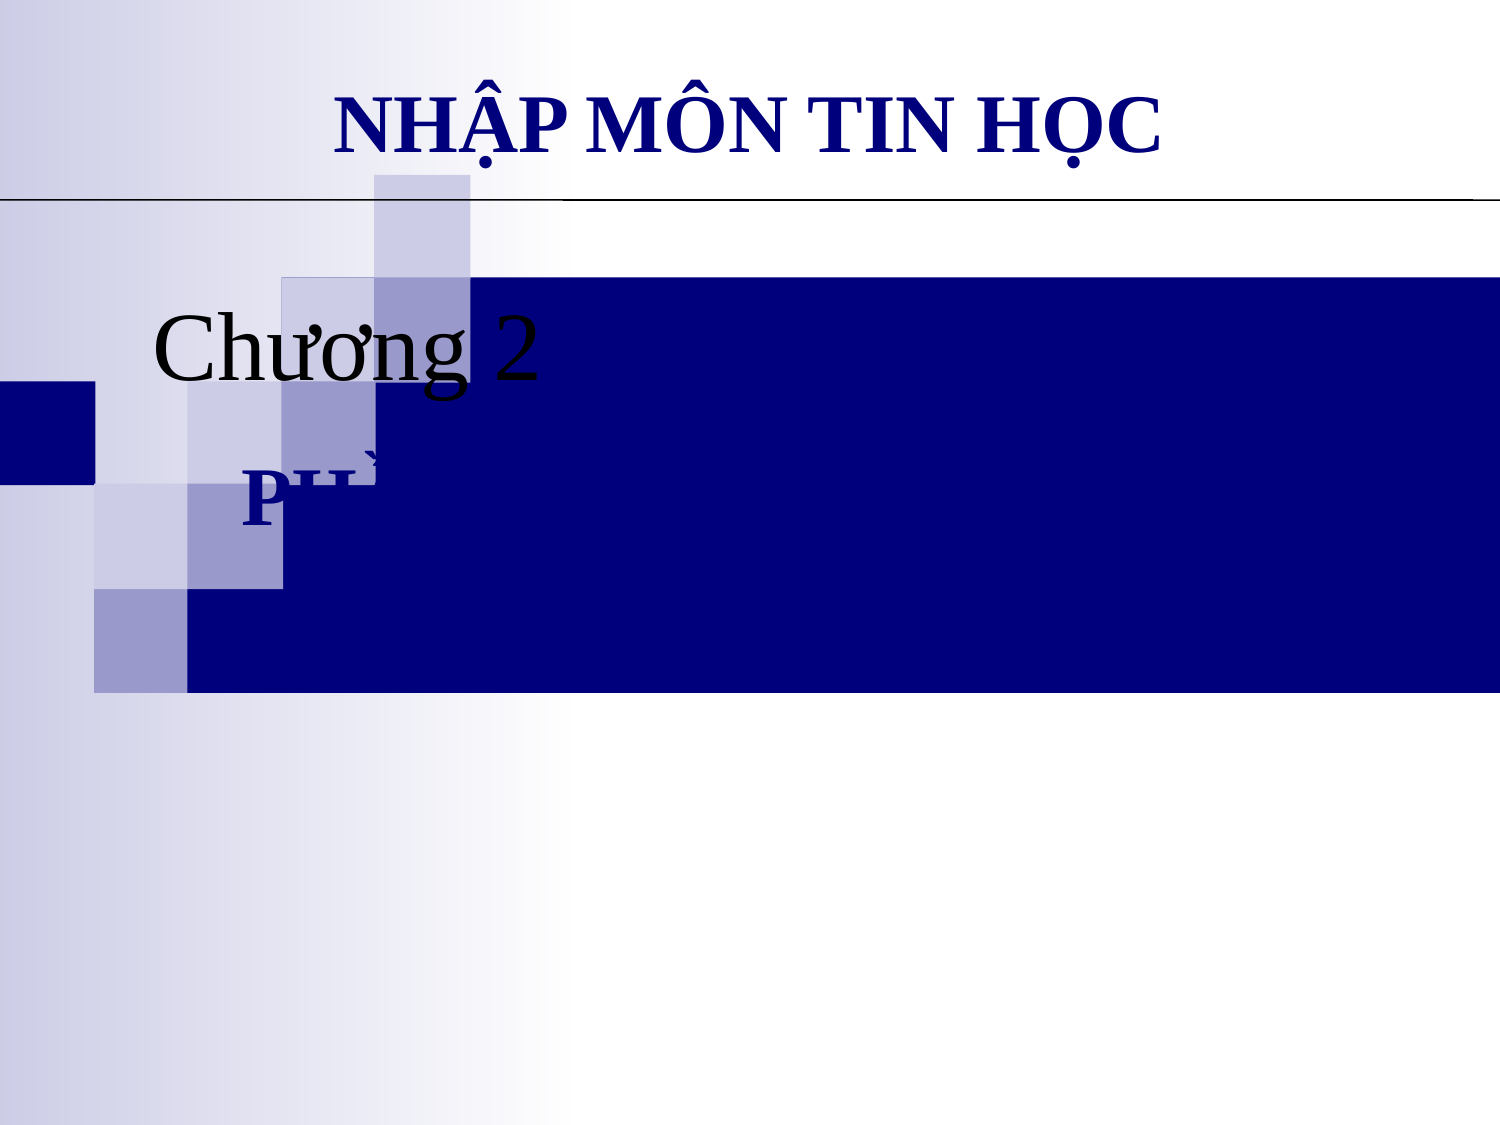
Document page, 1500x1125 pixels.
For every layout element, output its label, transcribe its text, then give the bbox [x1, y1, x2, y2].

title NHẬP MÔN TIN HỌC [112, 37, 1388, 200]
subtitle Chương 2 PHẦN CỨNG MÁY VI TÍNH [137, 275, 1413, 1038]
